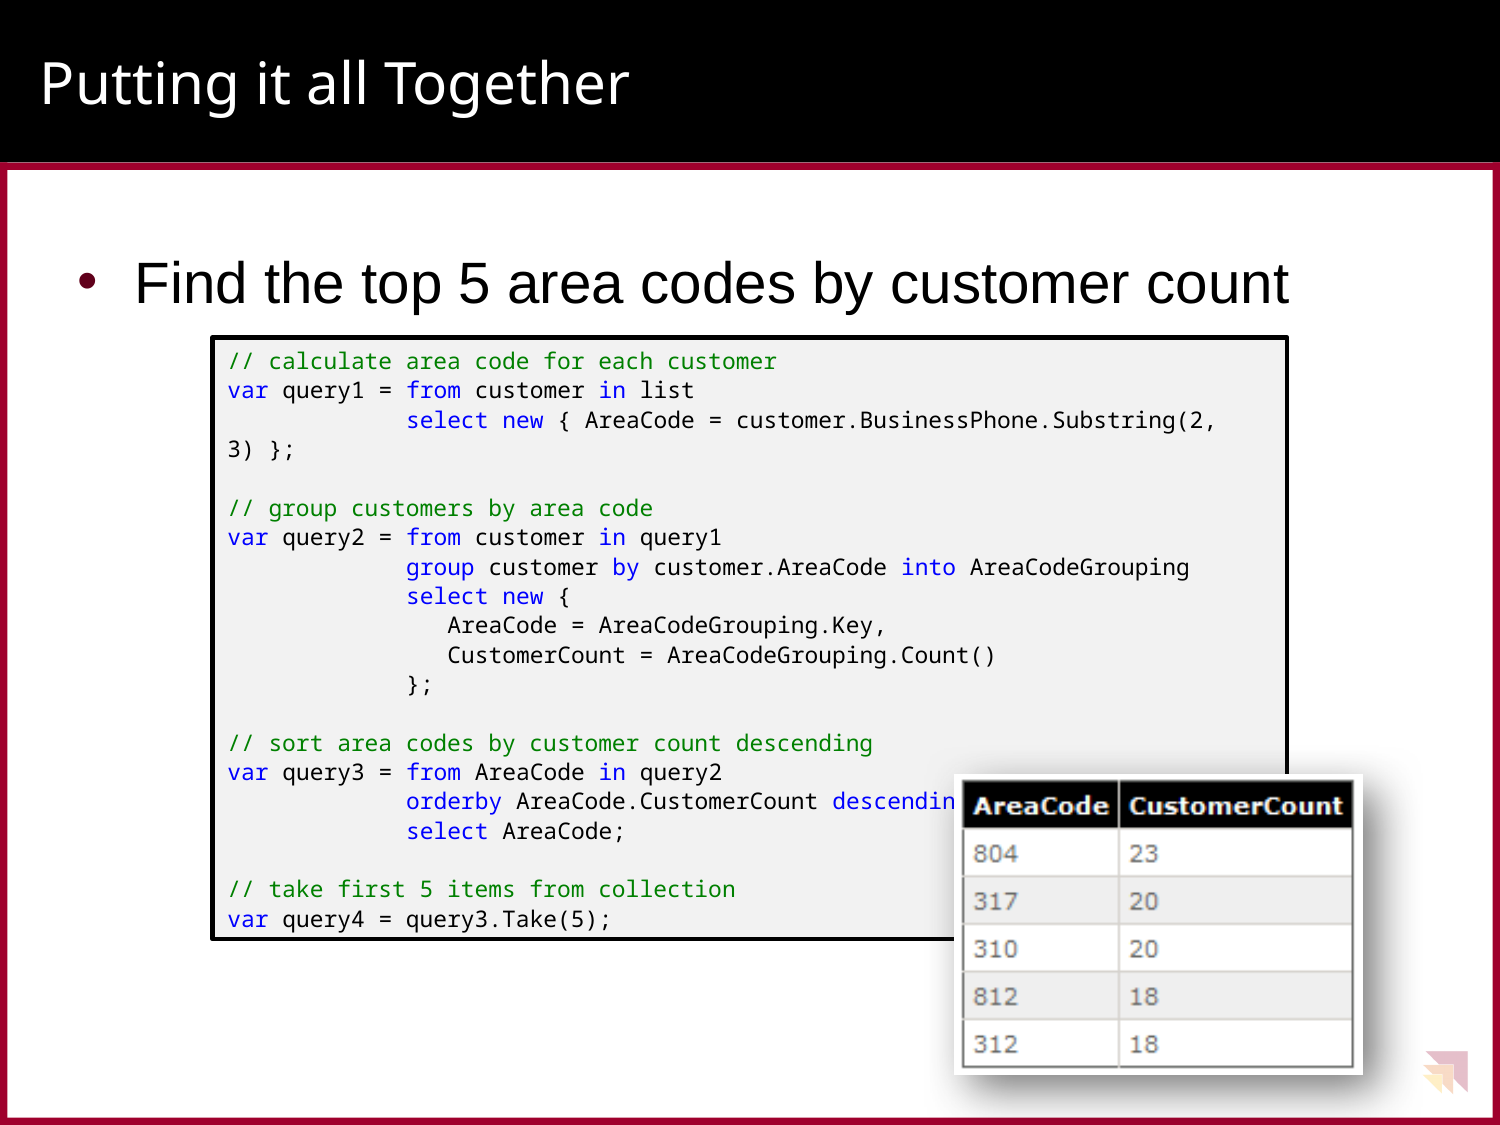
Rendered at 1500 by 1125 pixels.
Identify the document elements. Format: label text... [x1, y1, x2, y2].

list Find the top 5 area codes by customer count [62, 237, 1438, 1088]
text_box // calculate area code for each customer var query1 = from customer in list select new { AreaCode = customer.BusinessPhone.Substring(2, 3) }; // group customers by area code var query2 = from customer in query1 group customer by customer.AreaCode into AreaCodeGrouping select new { AreaCode = AreaCodeGrouping.Key, CustomerCount = AreaCodeGrouping.Count() }; // sort area codes by customer count descending var query3 = from AreaCode in query2 orderby AreaCode.CustomerCount descending select AreaCode; // take first 5 items from collection var query4 = query3.Take(5); [210, 335, 1289, 941]
title Putting it all Together [24, 12, 1438, 150]
picture [954, 774, 1363, 1076]
